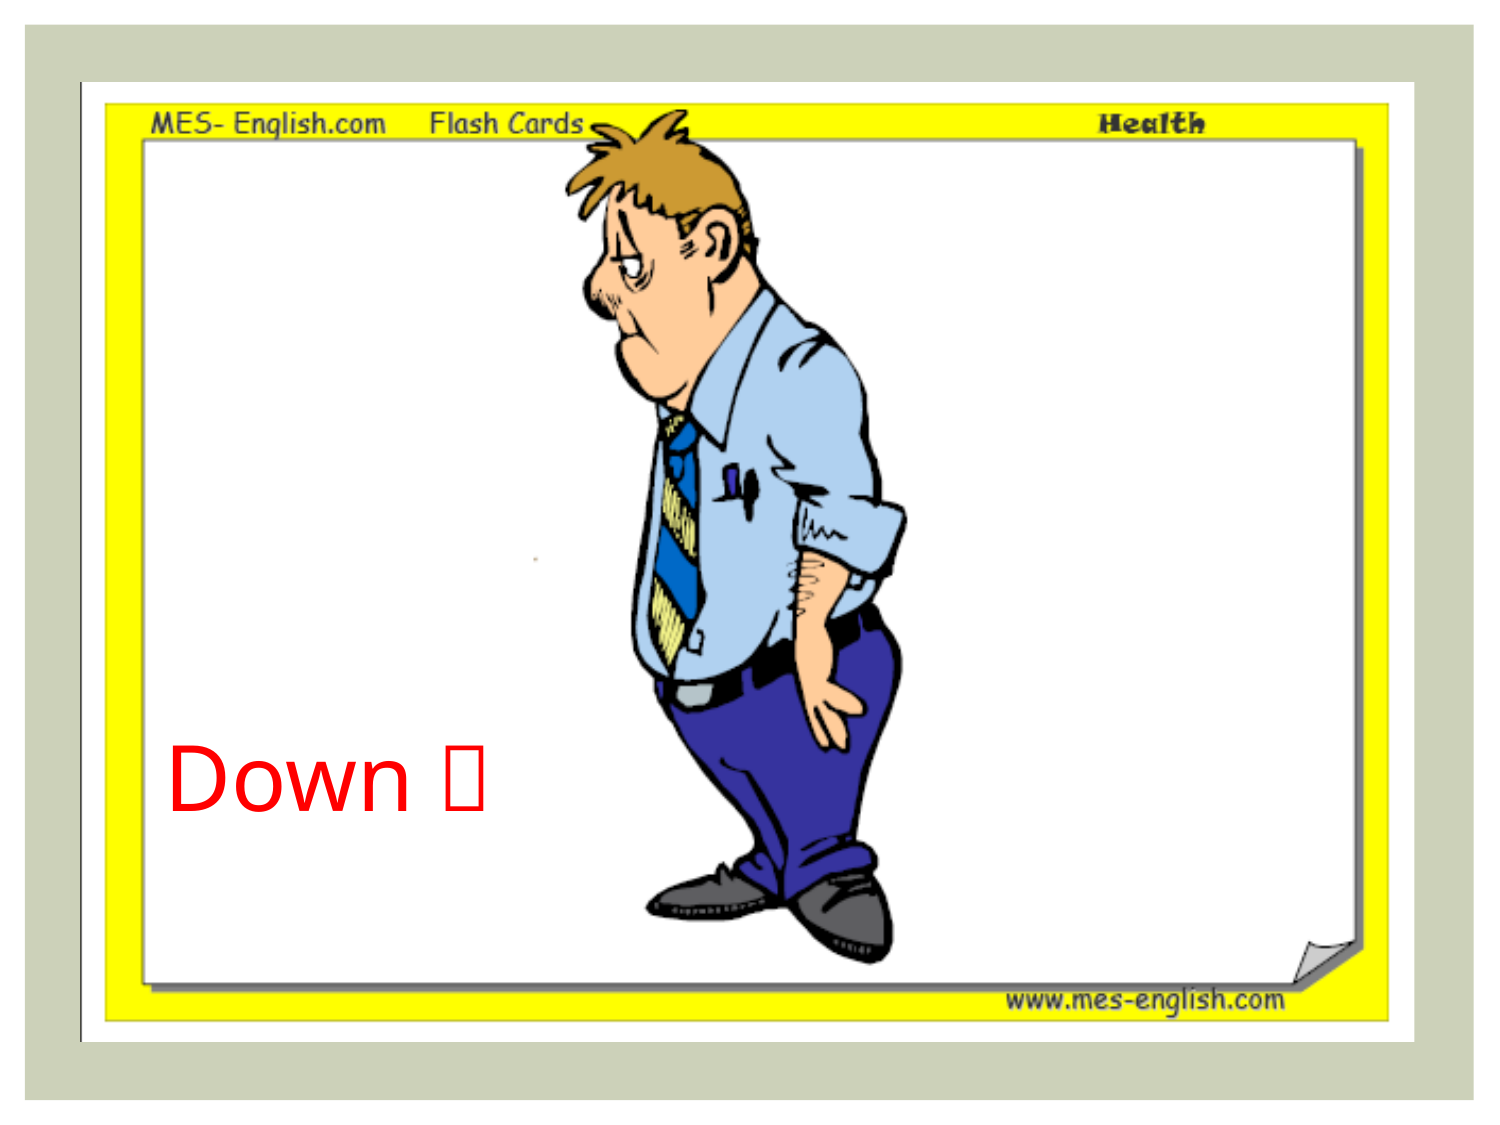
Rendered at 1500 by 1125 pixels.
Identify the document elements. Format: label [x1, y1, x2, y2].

picture [80, 82, 1415, 1043]
